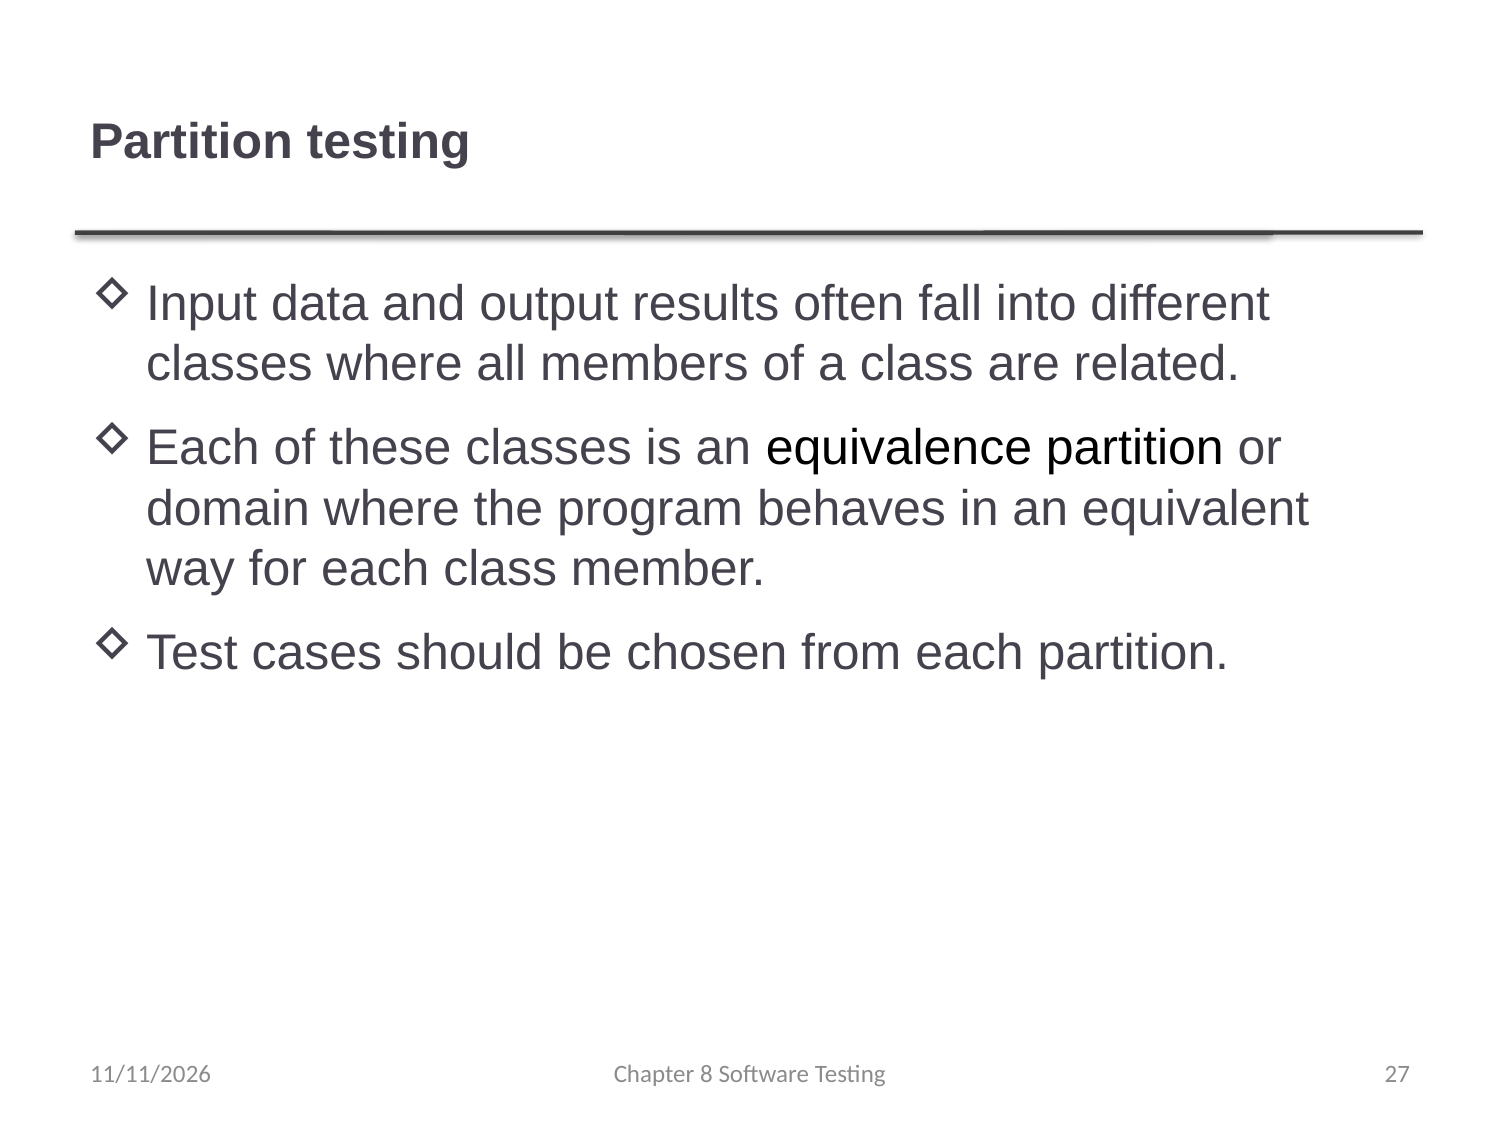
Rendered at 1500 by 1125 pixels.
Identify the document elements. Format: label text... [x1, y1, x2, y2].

list Input data and output results often fall into different classes where all members of a class are related. Each of these classes is an equivalence partition or domain where the program behaves in an equivalent way for each class member. Test cases should be chosen from each partition. [75, 262, 1425, 1005]
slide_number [75, 1042, 425, 1103]
footer Chapter 8 Software Testing [512, 1042, 988, 1103]
slide_number 27 [1074, 1042, 1425, 1103]
title Partition testing [74, 44, 1272, 233]
